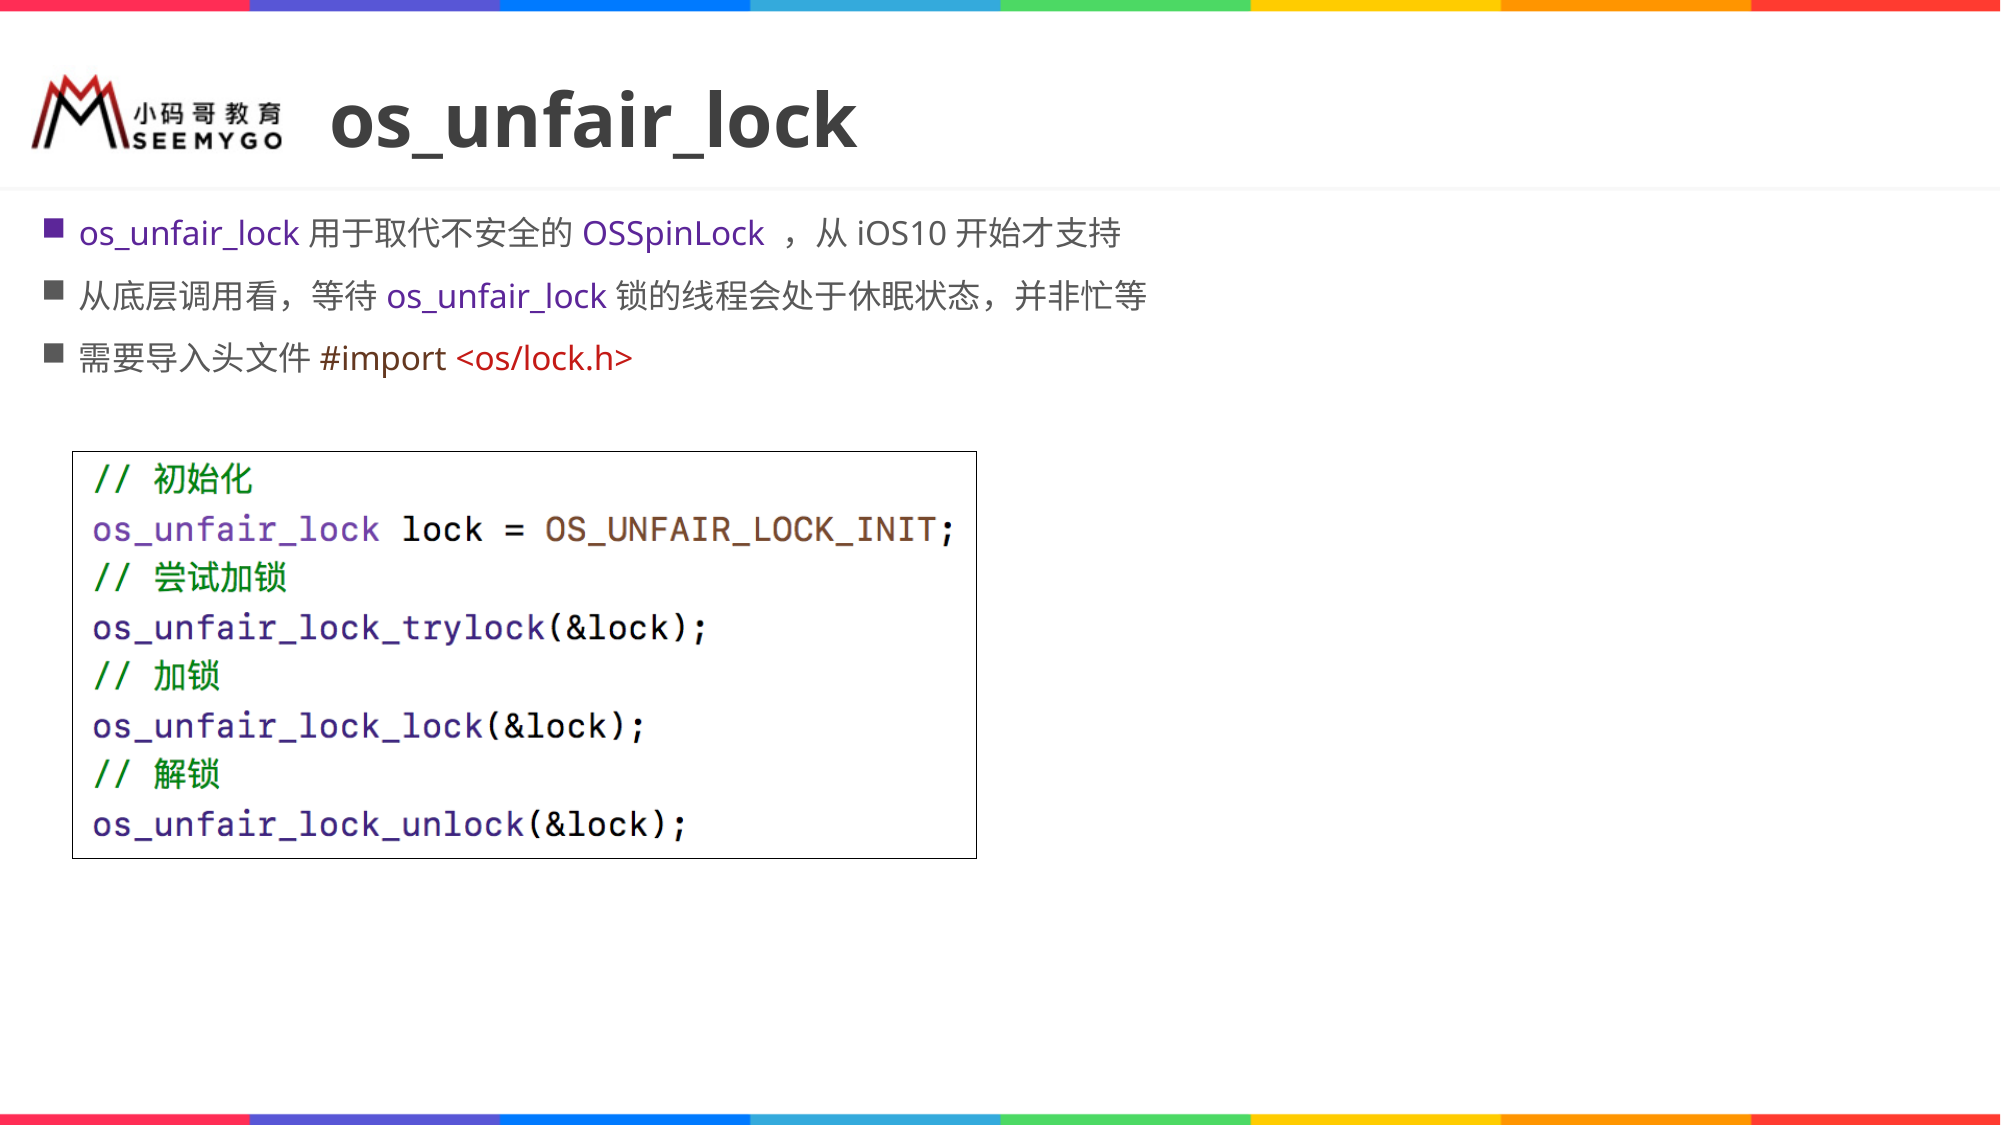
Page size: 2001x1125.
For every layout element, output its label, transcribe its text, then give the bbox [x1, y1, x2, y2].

picture [0, 0, 2001, 1125]
title os_unfair_lock [314, 64, 1968, 182]
list os_unfair_lock用于取代不安全的OSSpinLock ，从iOS10开始才支持 从底层调用看，等待os_unfair_lock锁的线程会处于休眠状态，并非忙等 需要导入头文件#import <os/lock.h> [26, 203, 1974, 410]
